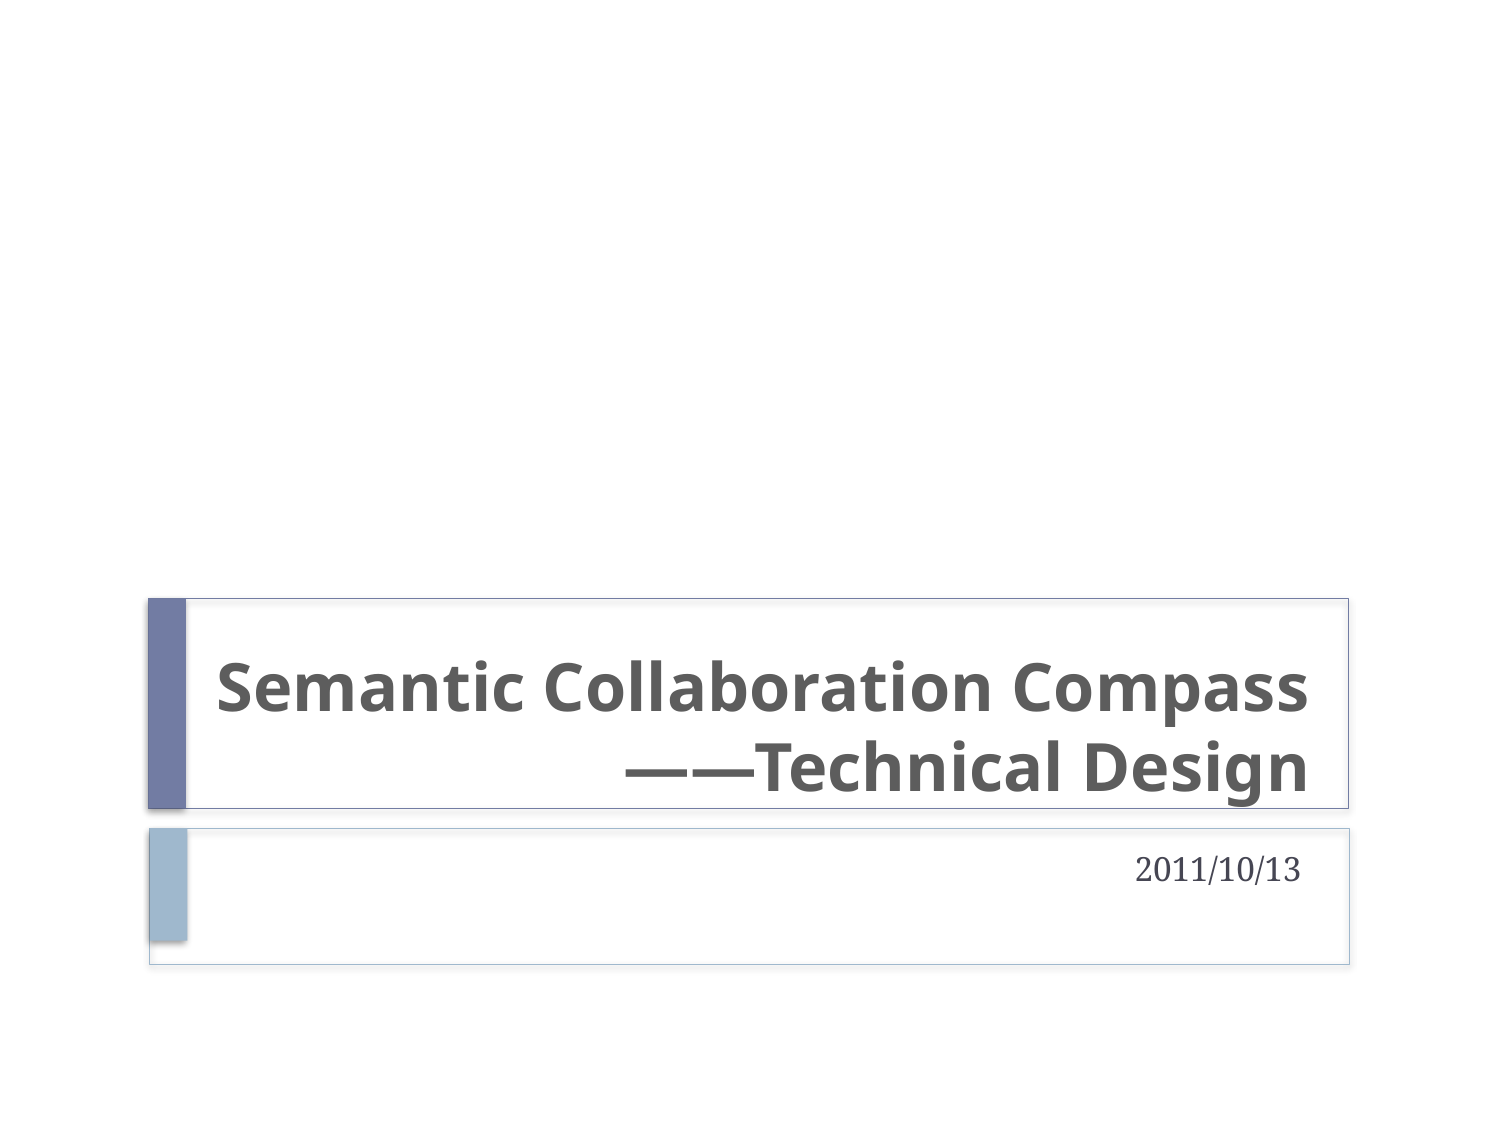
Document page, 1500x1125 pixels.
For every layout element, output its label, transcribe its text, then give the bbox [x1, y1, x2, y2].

subtitle 2011/10/13 [200, 840, 1325, 941]
title Semantic Collaboration Compass ——Technical Design [200, 637, 1325, 800]
